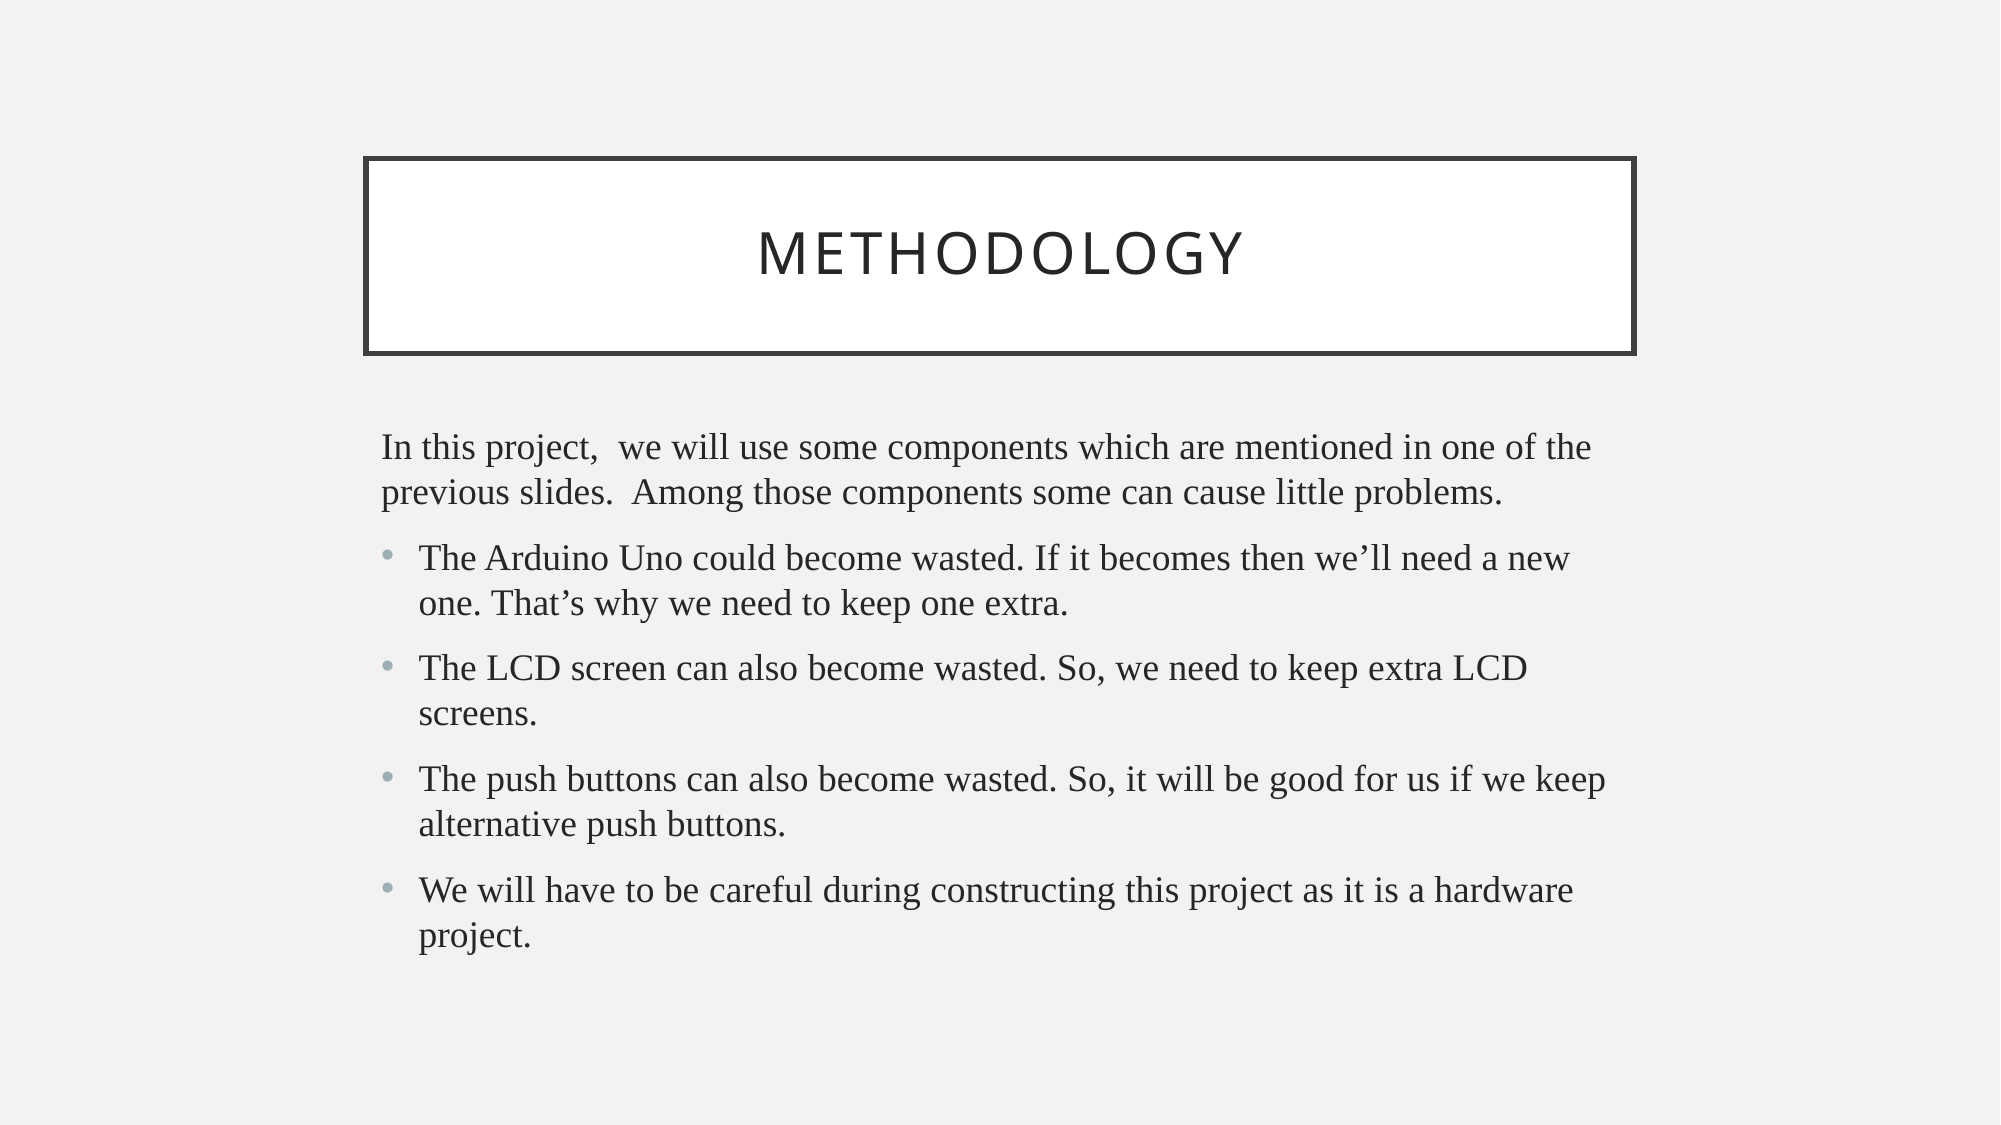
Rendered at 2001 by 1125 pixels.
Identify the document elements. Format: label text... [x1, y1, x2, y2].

title Methodology [363, 156, 1637, 356]
list In this project, we will use some components which are mentioned in one of the previous slides. Among those components some can cause little problems. The Arduino Uno could become wasted. If it becomes then we’ll need a new one. That’s why we need to keep one extra. The LCD screen can also become wasted. So, we need to keep extra LCD screens. The push buttons can also become wasted. So, it will be good for us if we keep alternative push buttons. We will have to be careful during constructing this project as it is a hardware project. [366, 414, 1634, 990]
